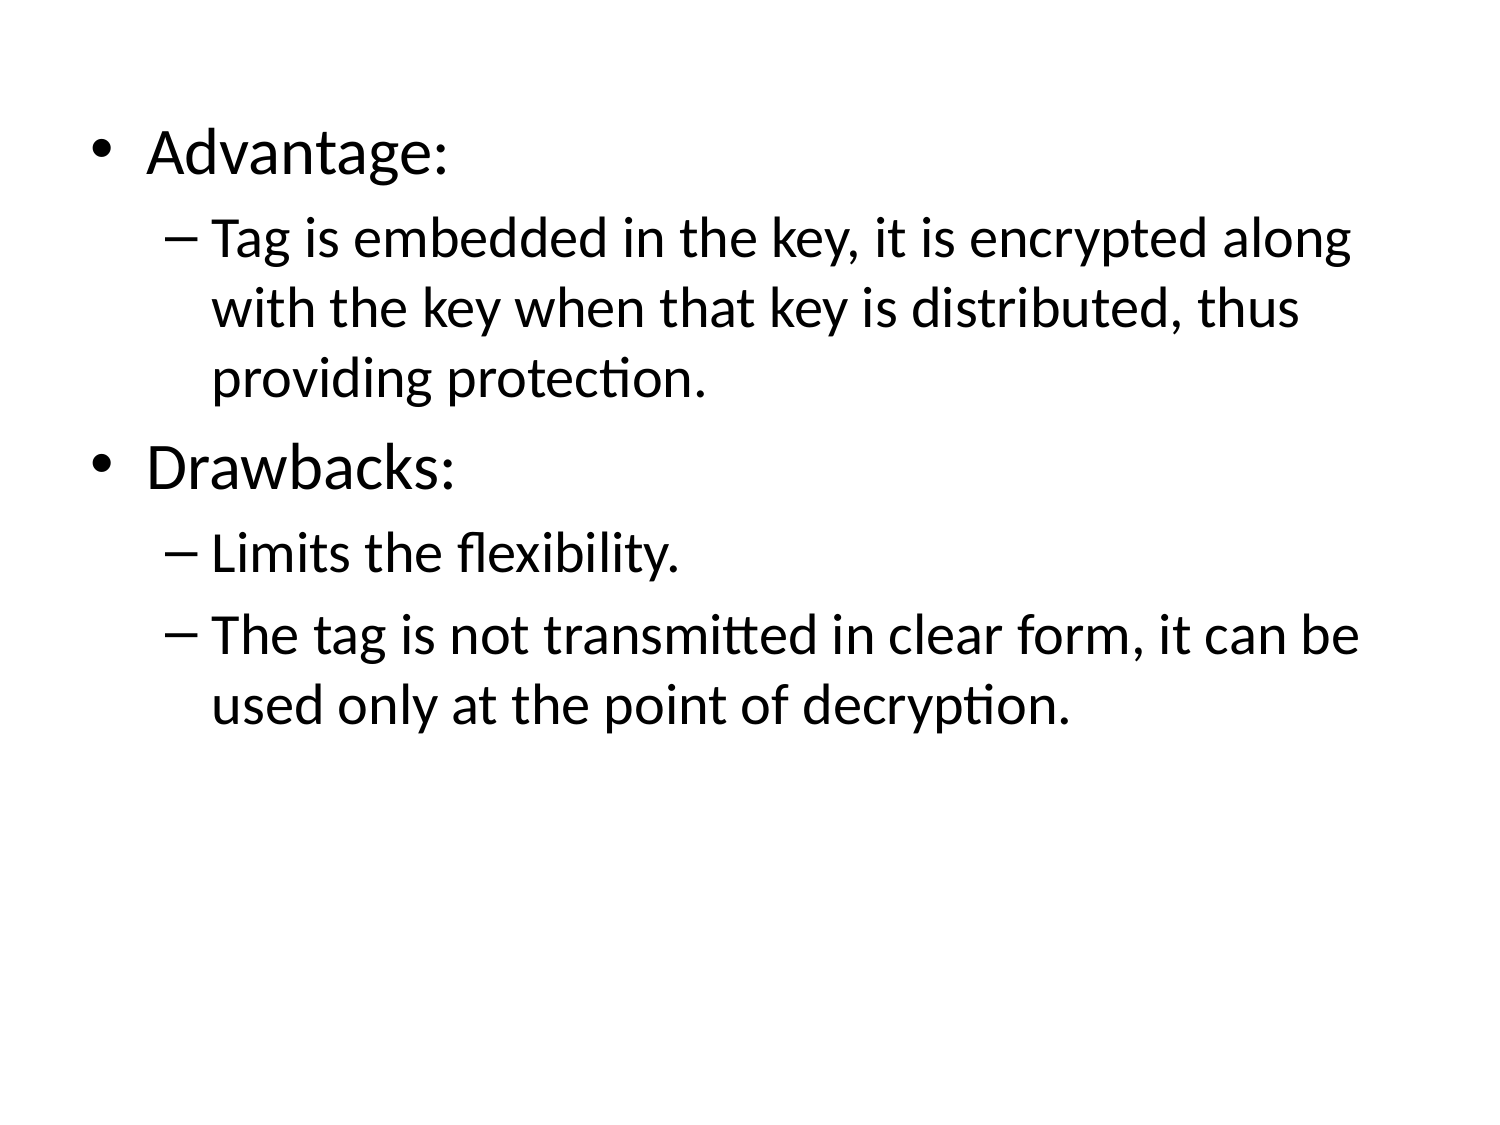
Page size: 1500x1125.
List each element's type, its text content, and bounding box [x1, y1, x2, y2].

list Advantage: Tag is embedded in the key, it is encrypted along with the key when that key is distributed, thus providing protection. Drawbacks: Limits the flexibility. The tag is not transmitted in clear form, it can be used only at the point of decryption. [75, 99, 1425, 1005]
